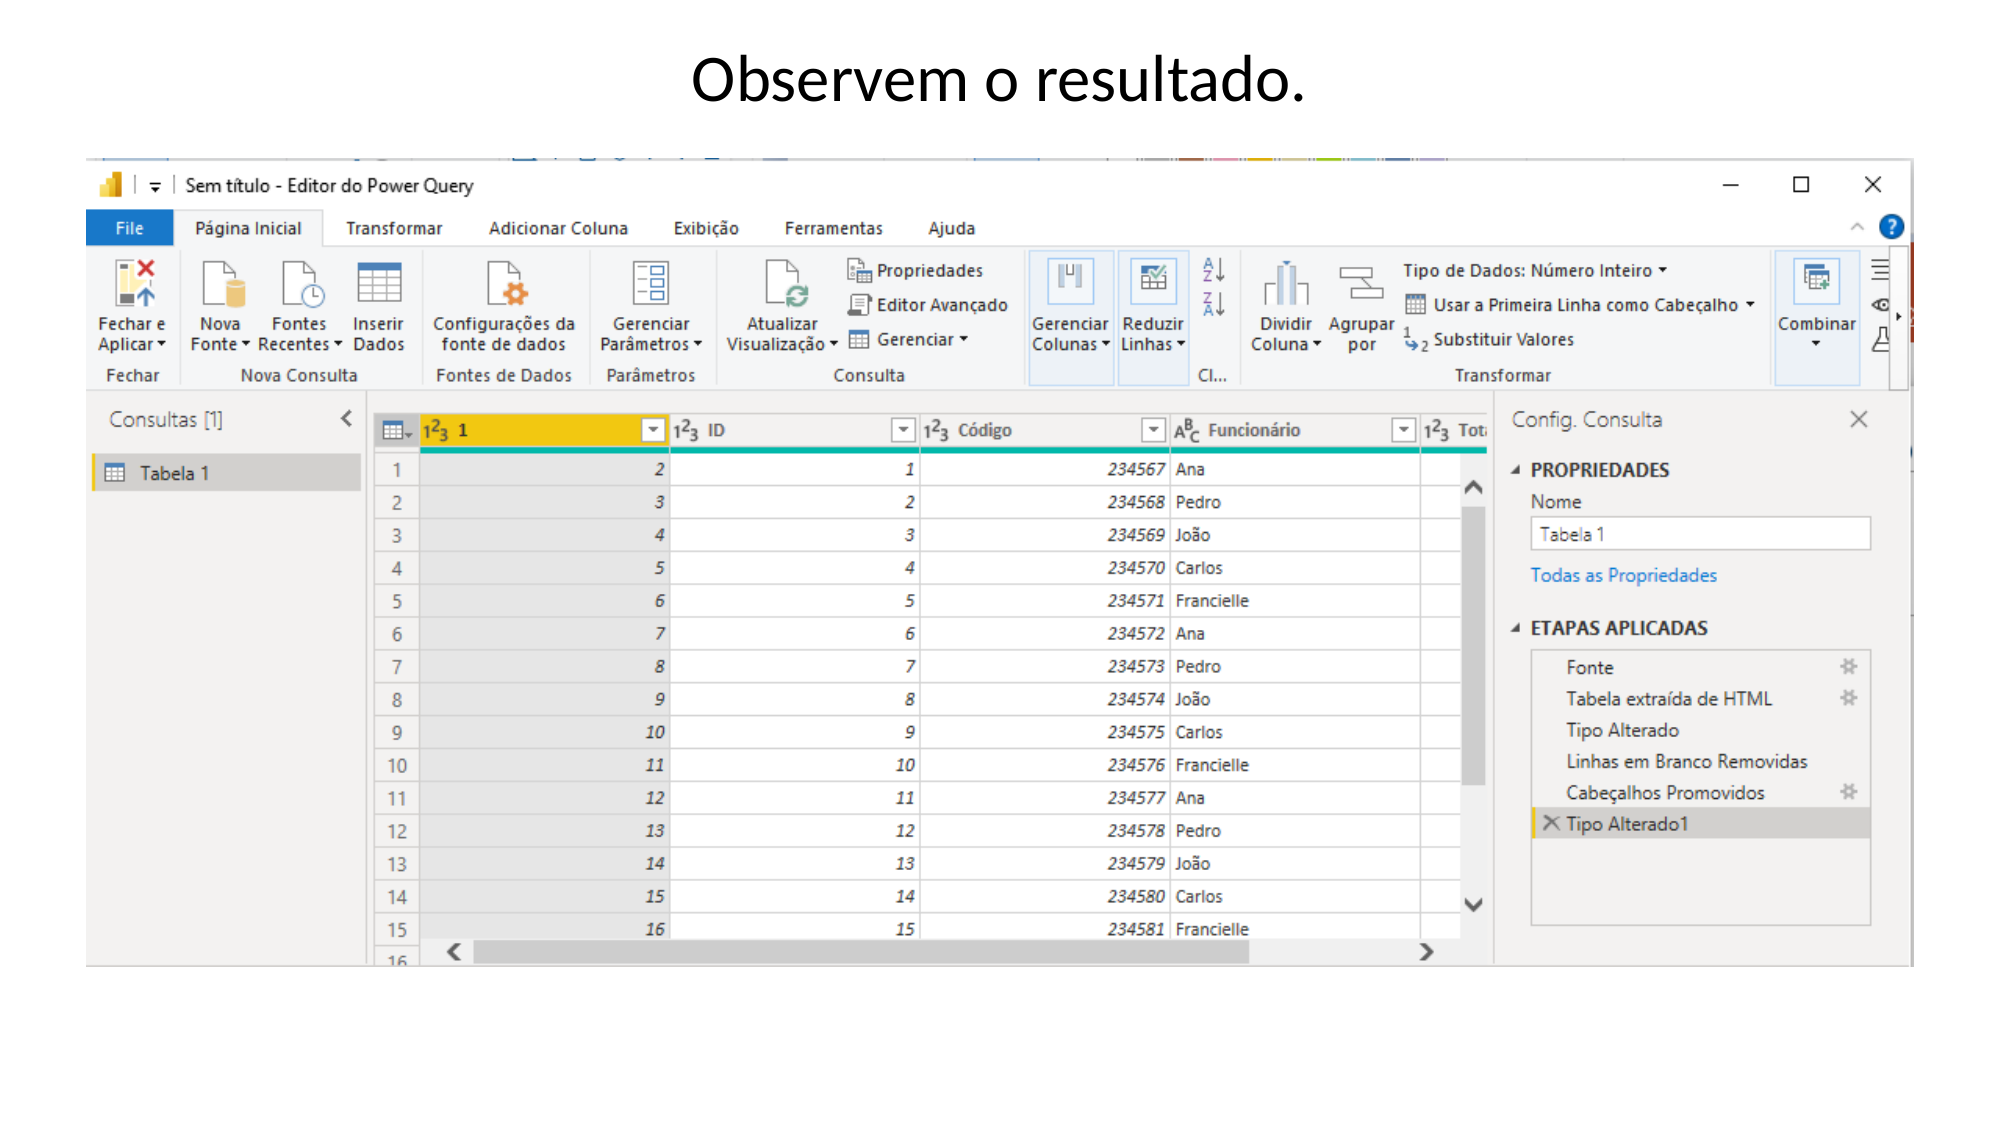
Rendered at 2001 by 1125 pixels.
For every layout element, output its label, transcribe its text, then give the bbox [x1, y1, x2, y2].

text_box Observem o resultado. [150, 27, 1850, 122]
picture [86, 158, 1914, 967]
